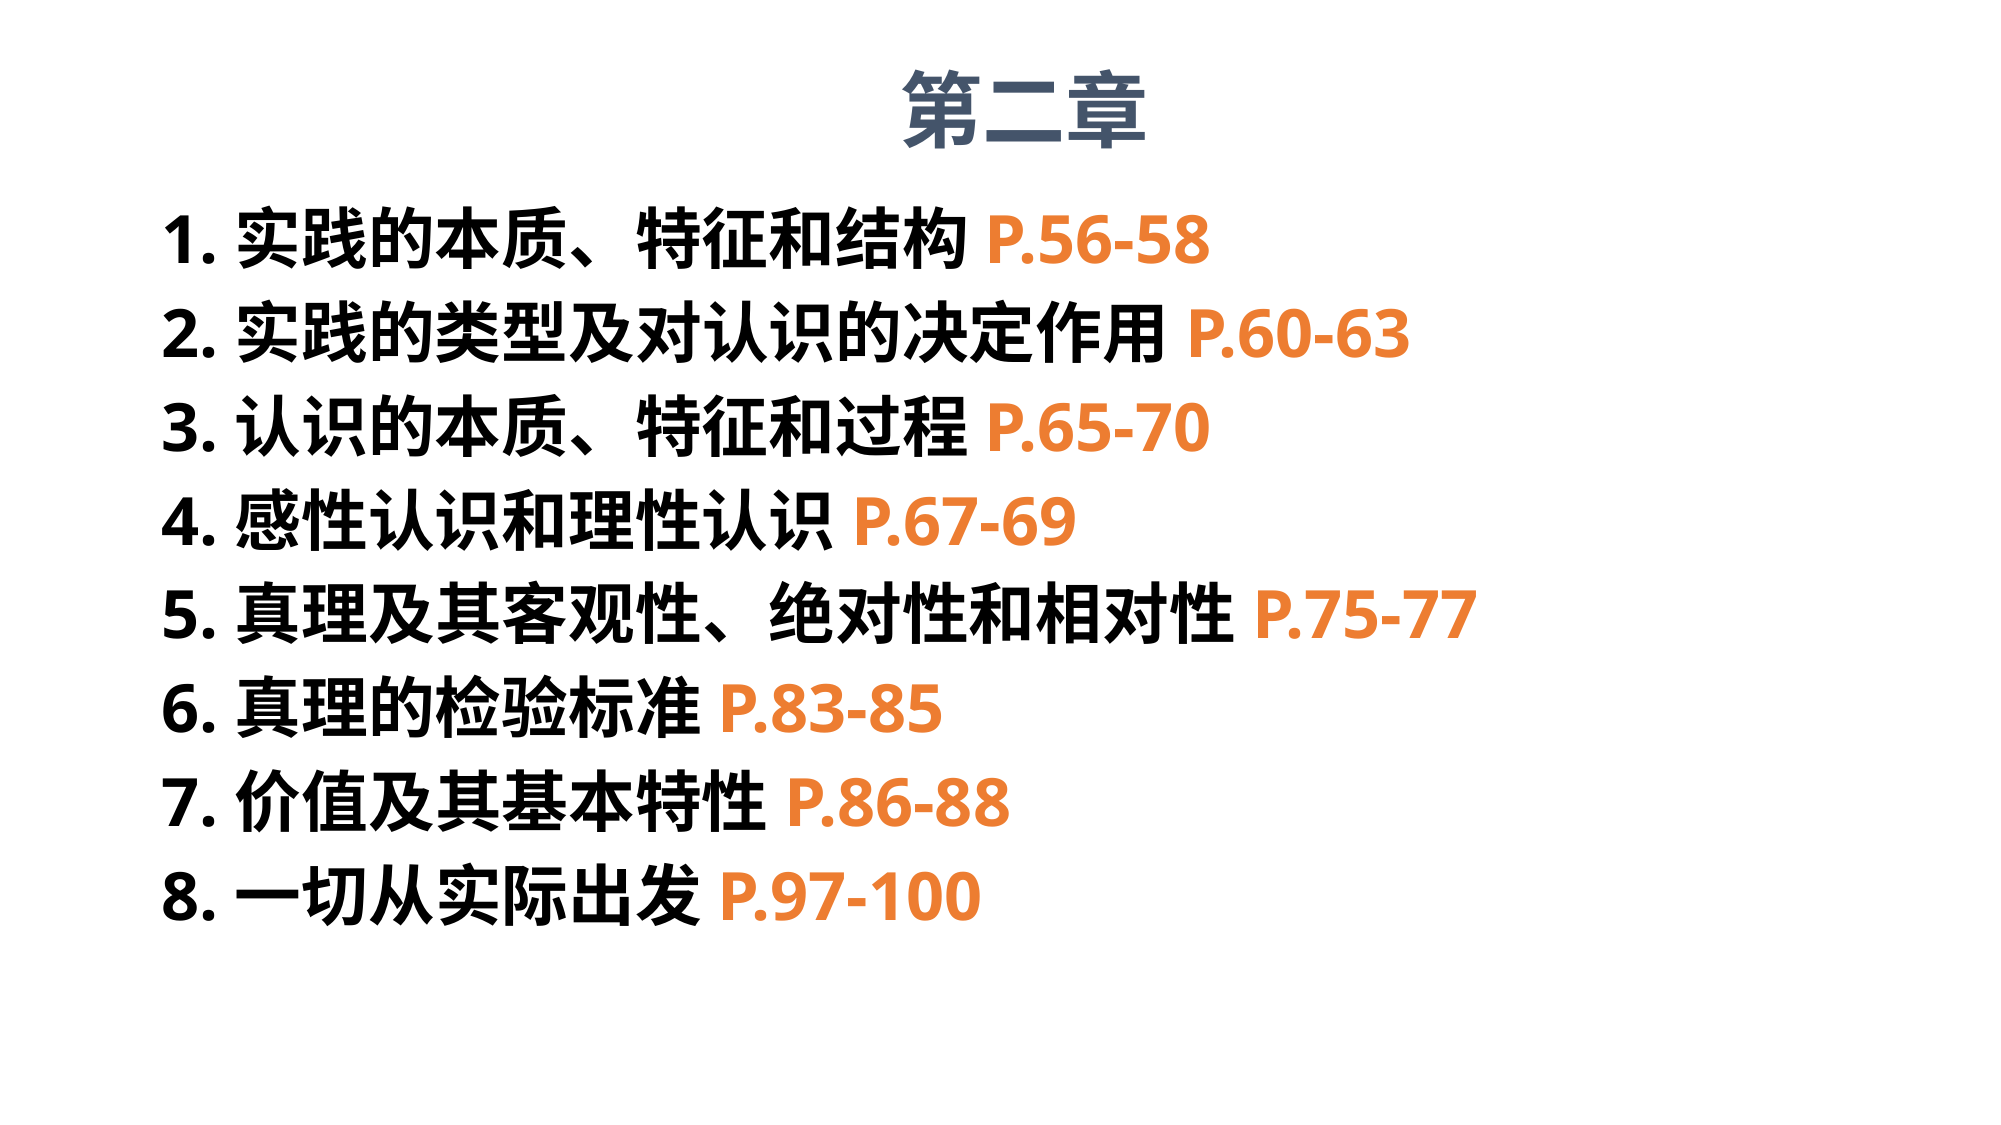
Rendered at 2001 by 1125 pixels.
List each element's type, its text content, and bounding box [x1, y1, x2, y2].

text_box 第二章 1.实践的本质、特征和结构P.56-58 2.实践的类型及对认识的决定作用P.60-63 3.认识的本质、特征和过程P.65-70 4.感性认识和理性认识P.67-69 5.真理及其客观性、绝对性和相对性P.75-77 6.真理的检验标准P.83-85 7.价值及其基本特性P.86-88 8.一切从实际出发P.97-100 [146, 50, 1867, 1031]
